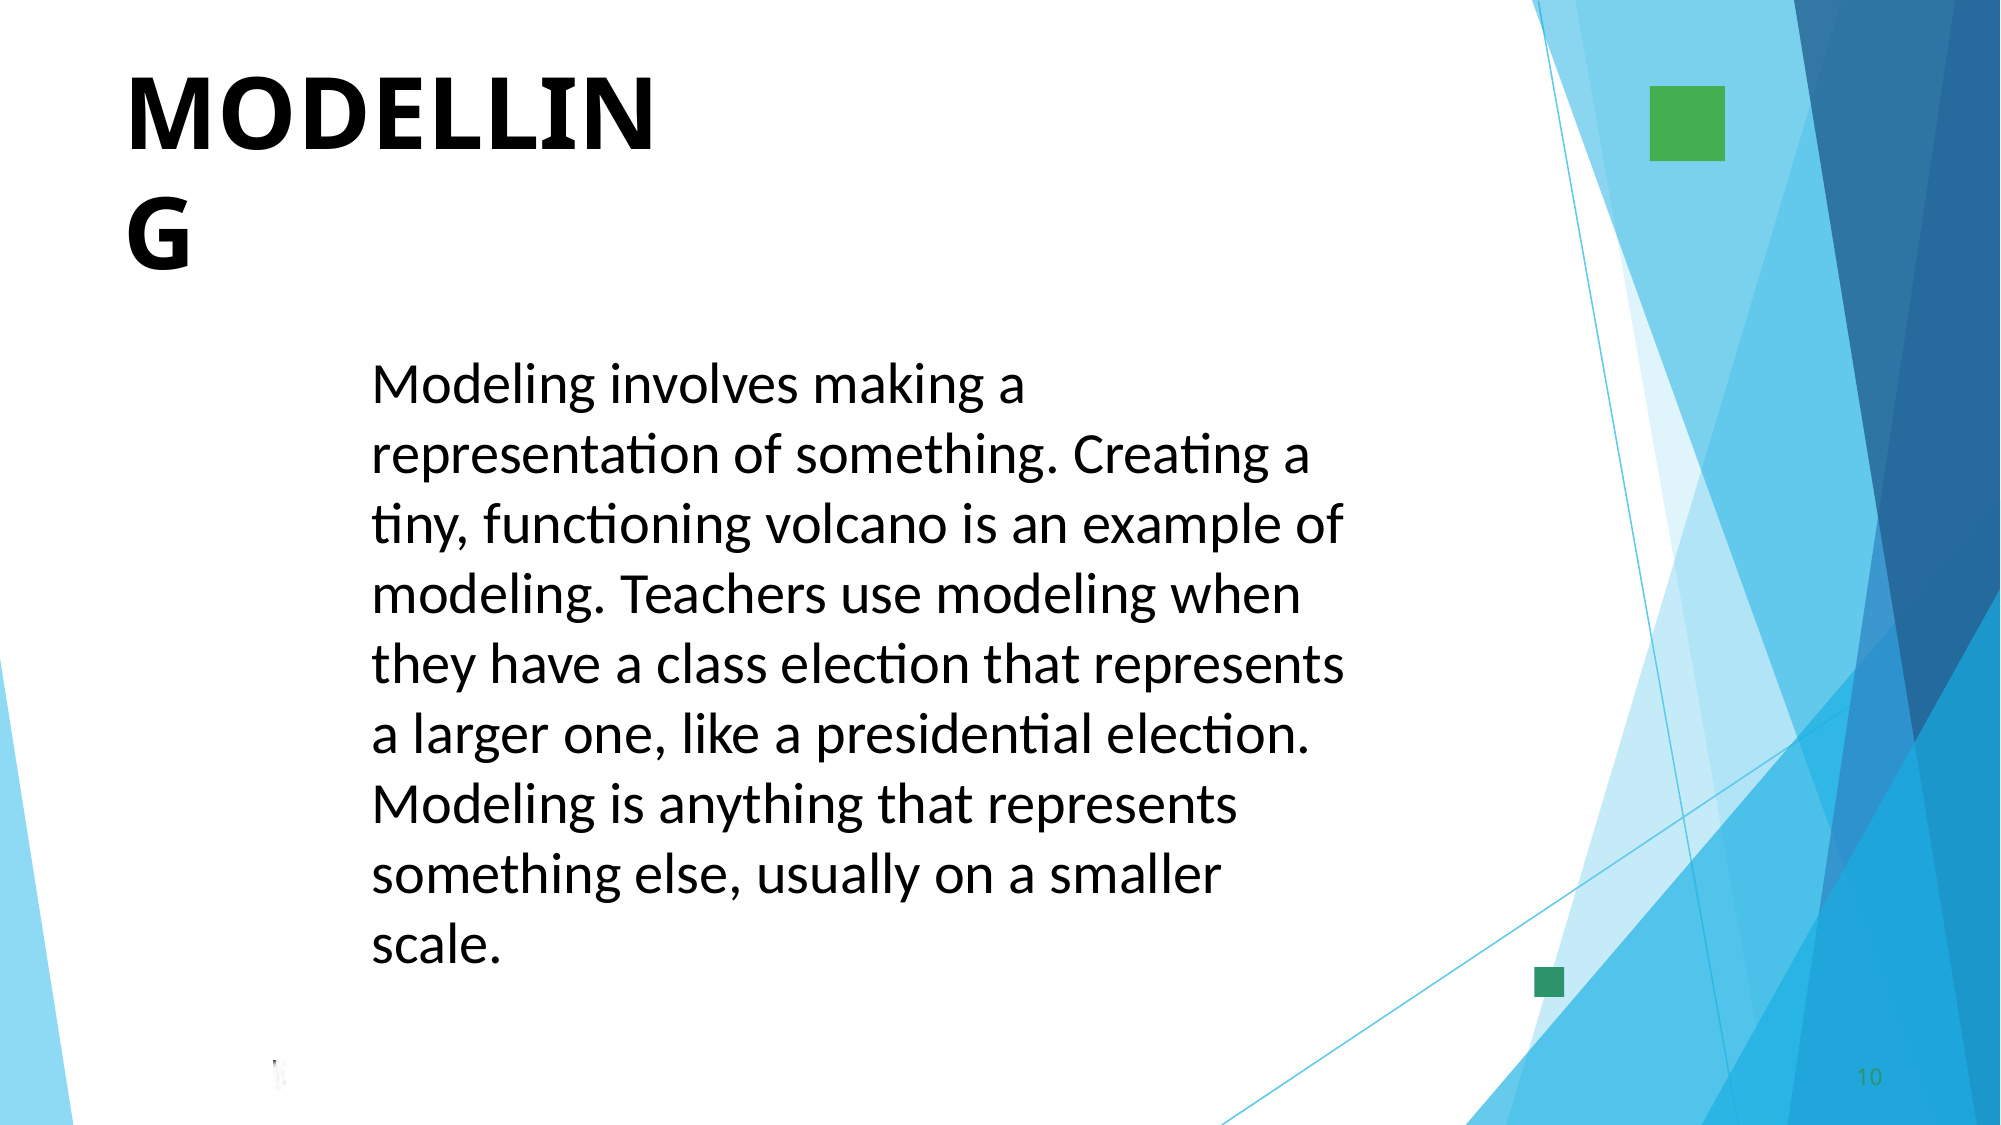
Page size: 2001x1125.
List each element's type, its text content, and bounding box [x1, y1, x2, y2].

text_box [1649, 86, 1725, 162]
text_box 10 [1849, 1061, 1888, 1095]
text_box [1534, 967, 1565, 997]
picture [273, 1060, 287, 1091]
text_box MODELLING [121, 47, 664, 290]
text_box Modeling involves making a representation of something. Creating a tiny, functioning volcano is an example of modeling. Teachers use modeling when they have a class election that represents a larger one, like a presidential election. Modeling is anything that represents something else, usually on a smaller scale. [356, 338, 1372, 983]
